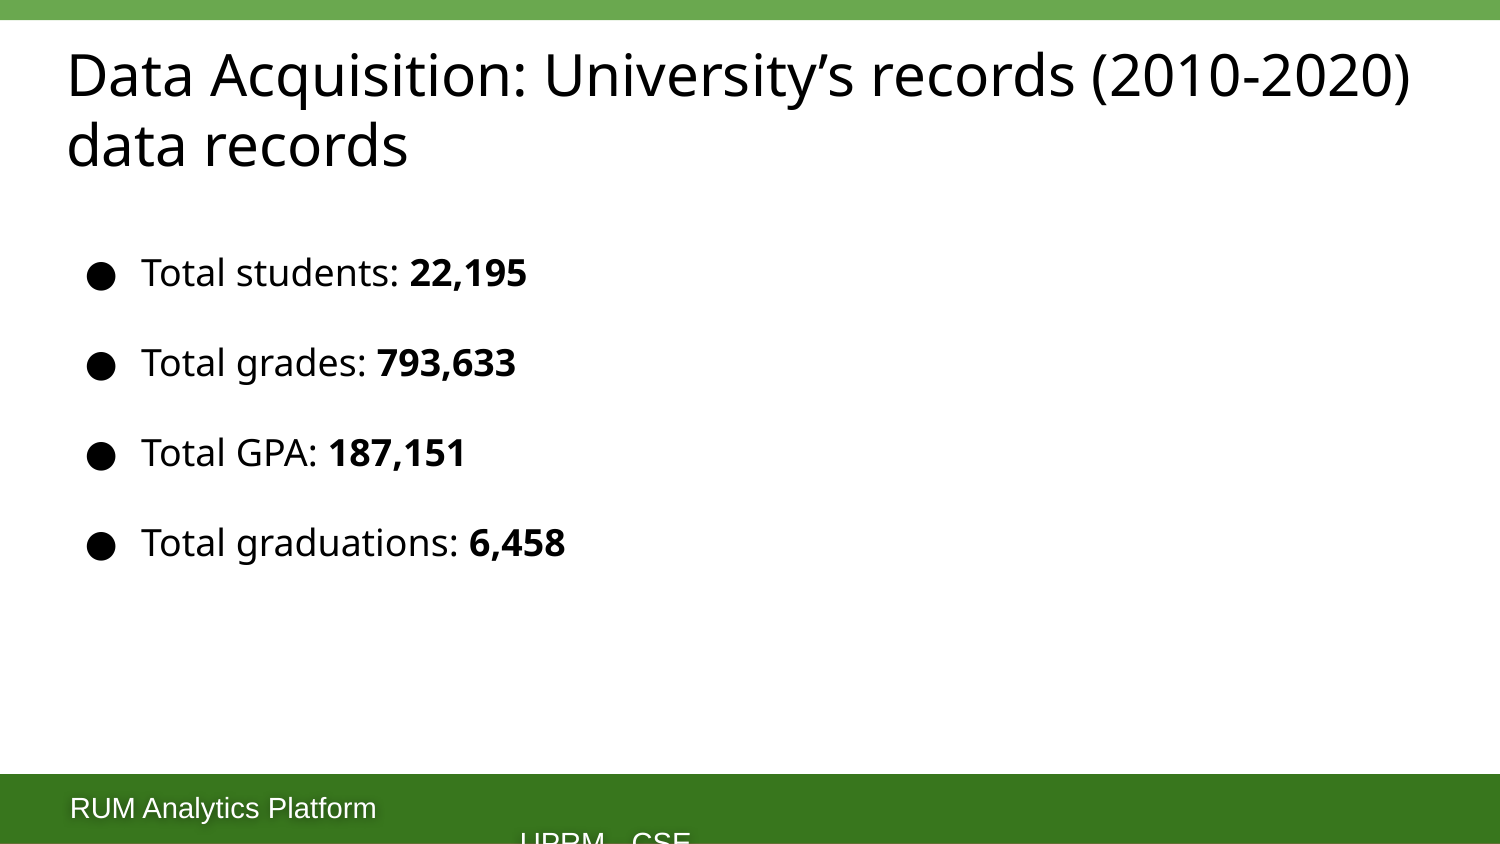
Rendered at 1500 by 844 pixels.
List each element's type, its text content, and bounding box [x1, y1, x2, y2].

text_box RUM Analytics Platform UPRM - CSE [54, 774, 1446, 815]
text_box [0, 0, 1500, 21]
list Total students: 22,195 Total grades: 793,633 Total GPA: 187,151 Total graduations: 6,458 [51, 191, 1442, 750]
text_box [0, 774, 1500, 844]
title Data Acquisition: University’s records (2010-2020) data records [51, 23, 1449, 191]
